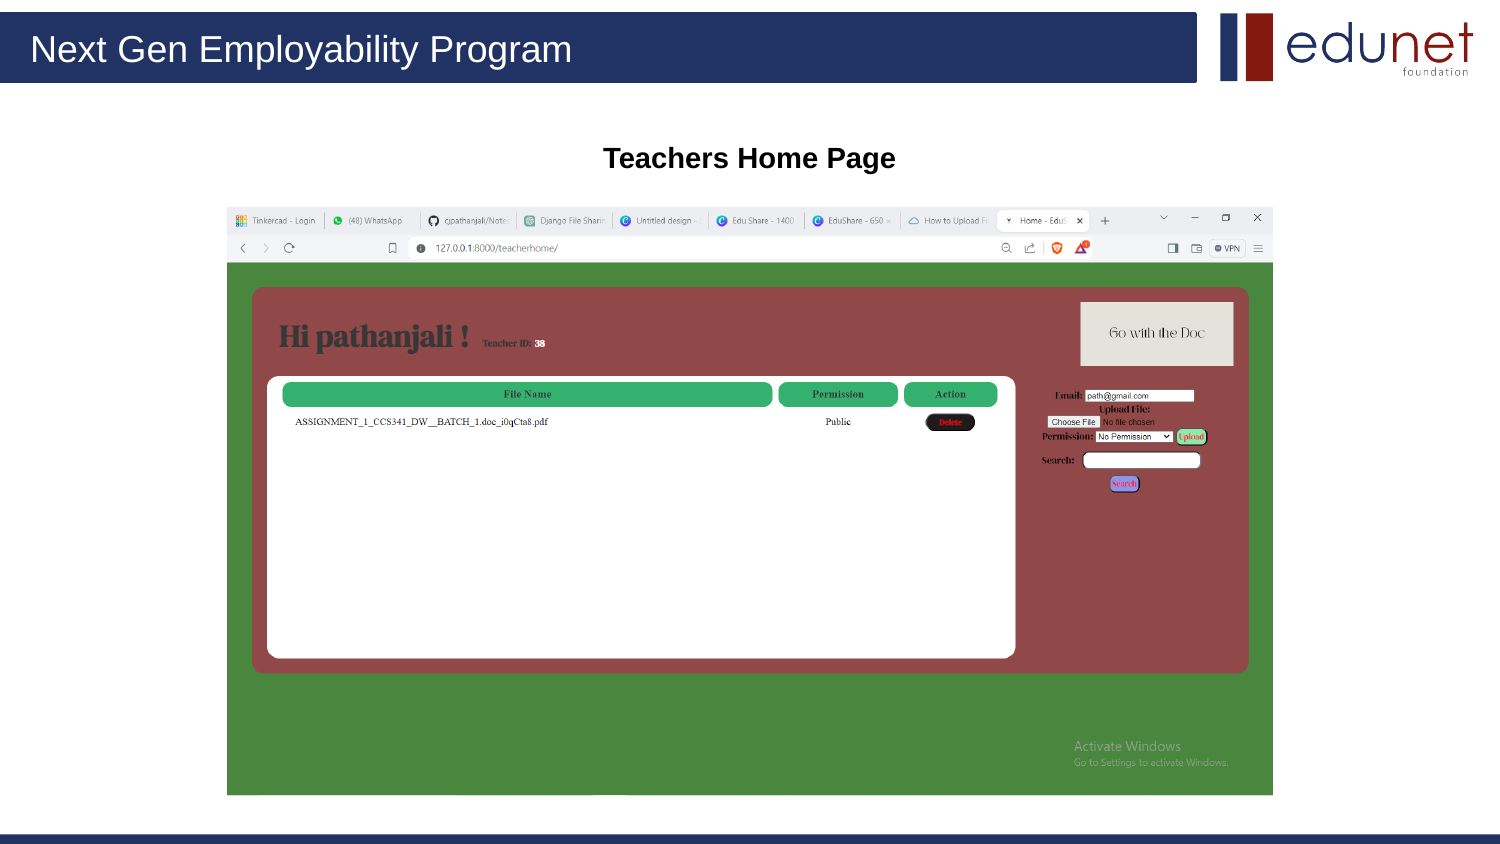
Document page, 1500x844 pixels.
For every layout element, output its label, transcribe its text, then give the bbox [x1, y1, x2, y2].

title Teachers Home Page [103, 105, 1397, 208]
picture [227, 207, 1273, 796]
picture [1279, 14, 1482, 83]
